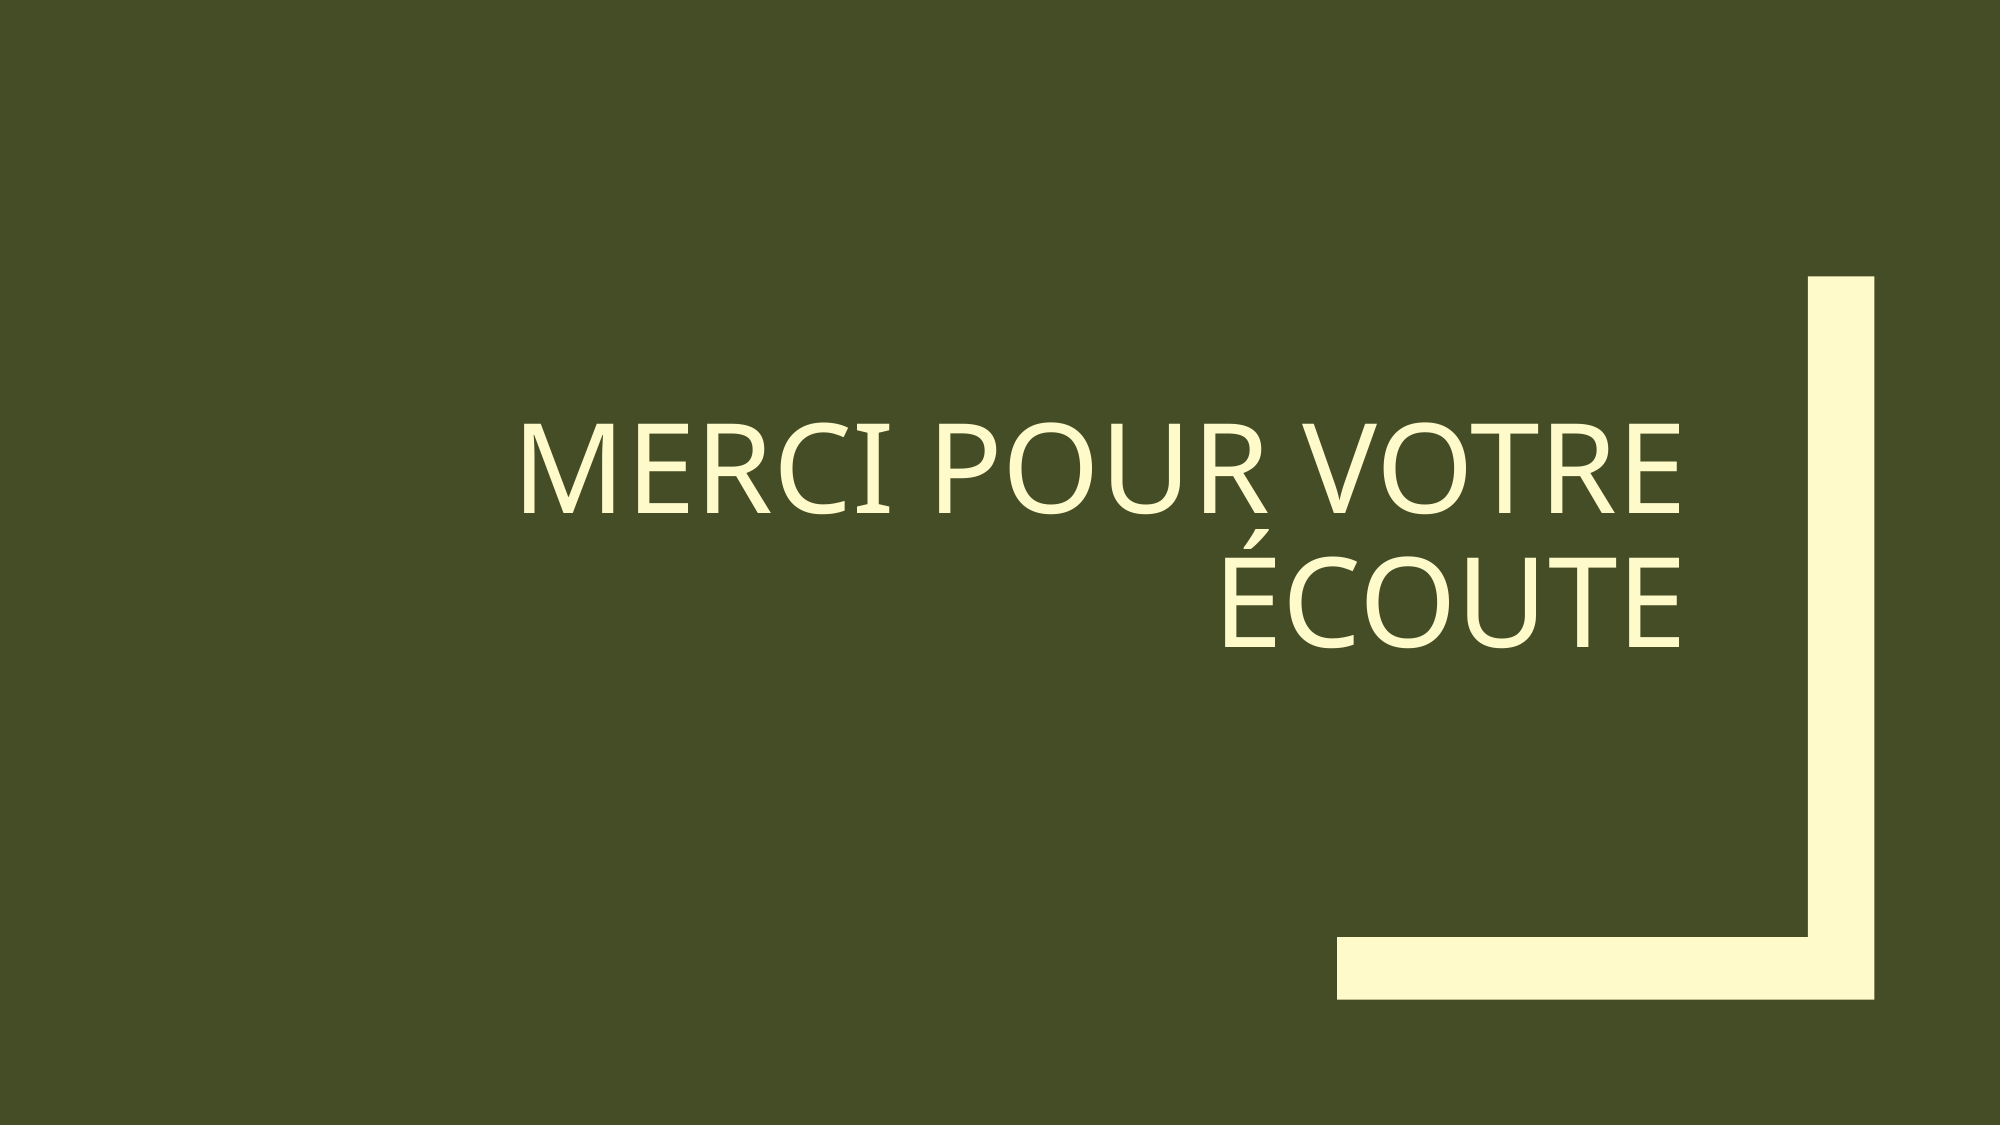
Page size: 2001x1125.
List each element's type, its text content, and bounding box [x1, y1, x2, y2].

title Merci pour votre écoute [125, 213, 1703, 682]
